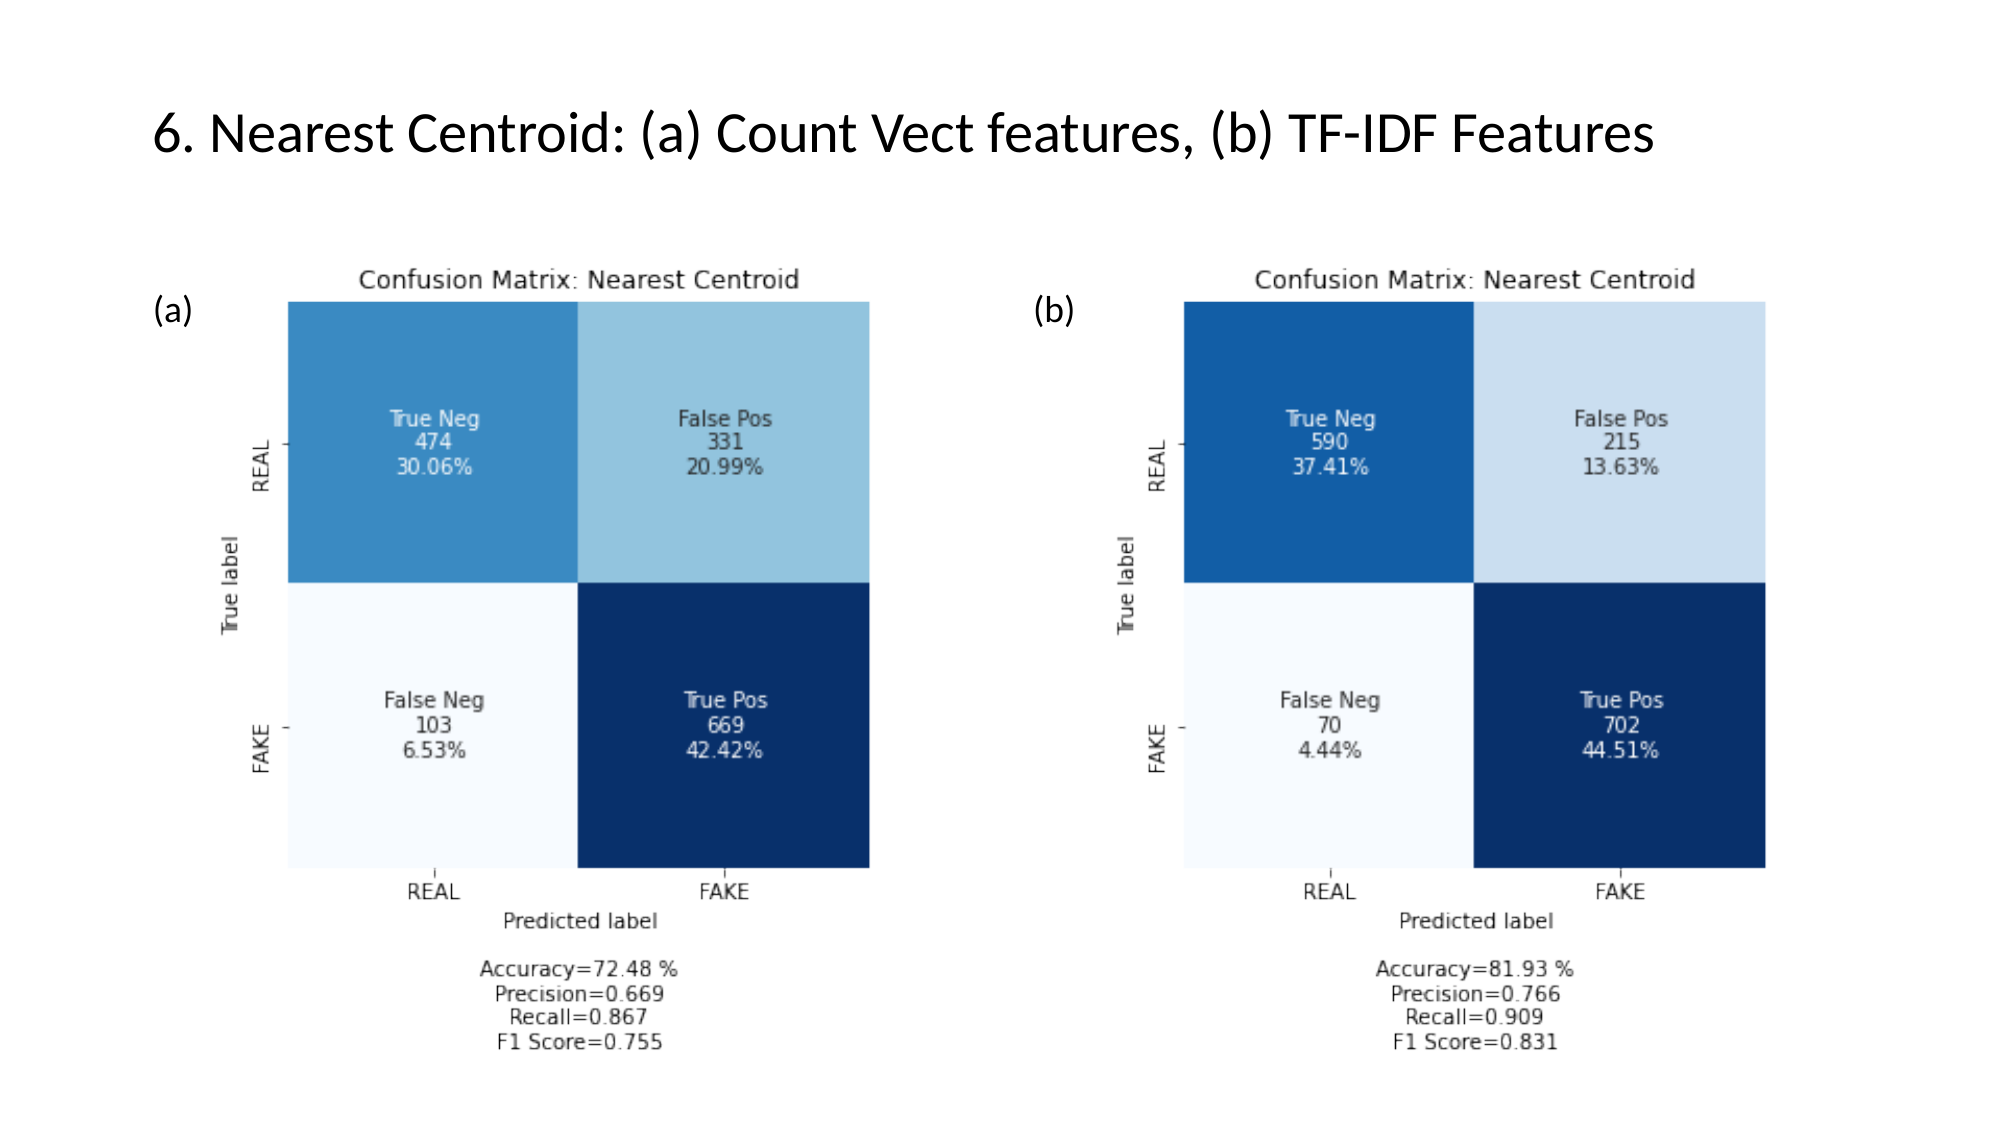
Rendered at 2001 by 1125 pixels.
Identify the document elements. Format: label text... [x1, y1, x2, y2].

text_box (b) [1018, 277, 1091, 337]
picture [209, 254, 885, 1069]
title 6. Nearest Centroid: (a) Count Vect features, (b) TF-IDF Features [137, 59, 1863, 278]
text_box (a) [138, 277, 209, 337]
picture [1105, 254, 1781, 1069]
